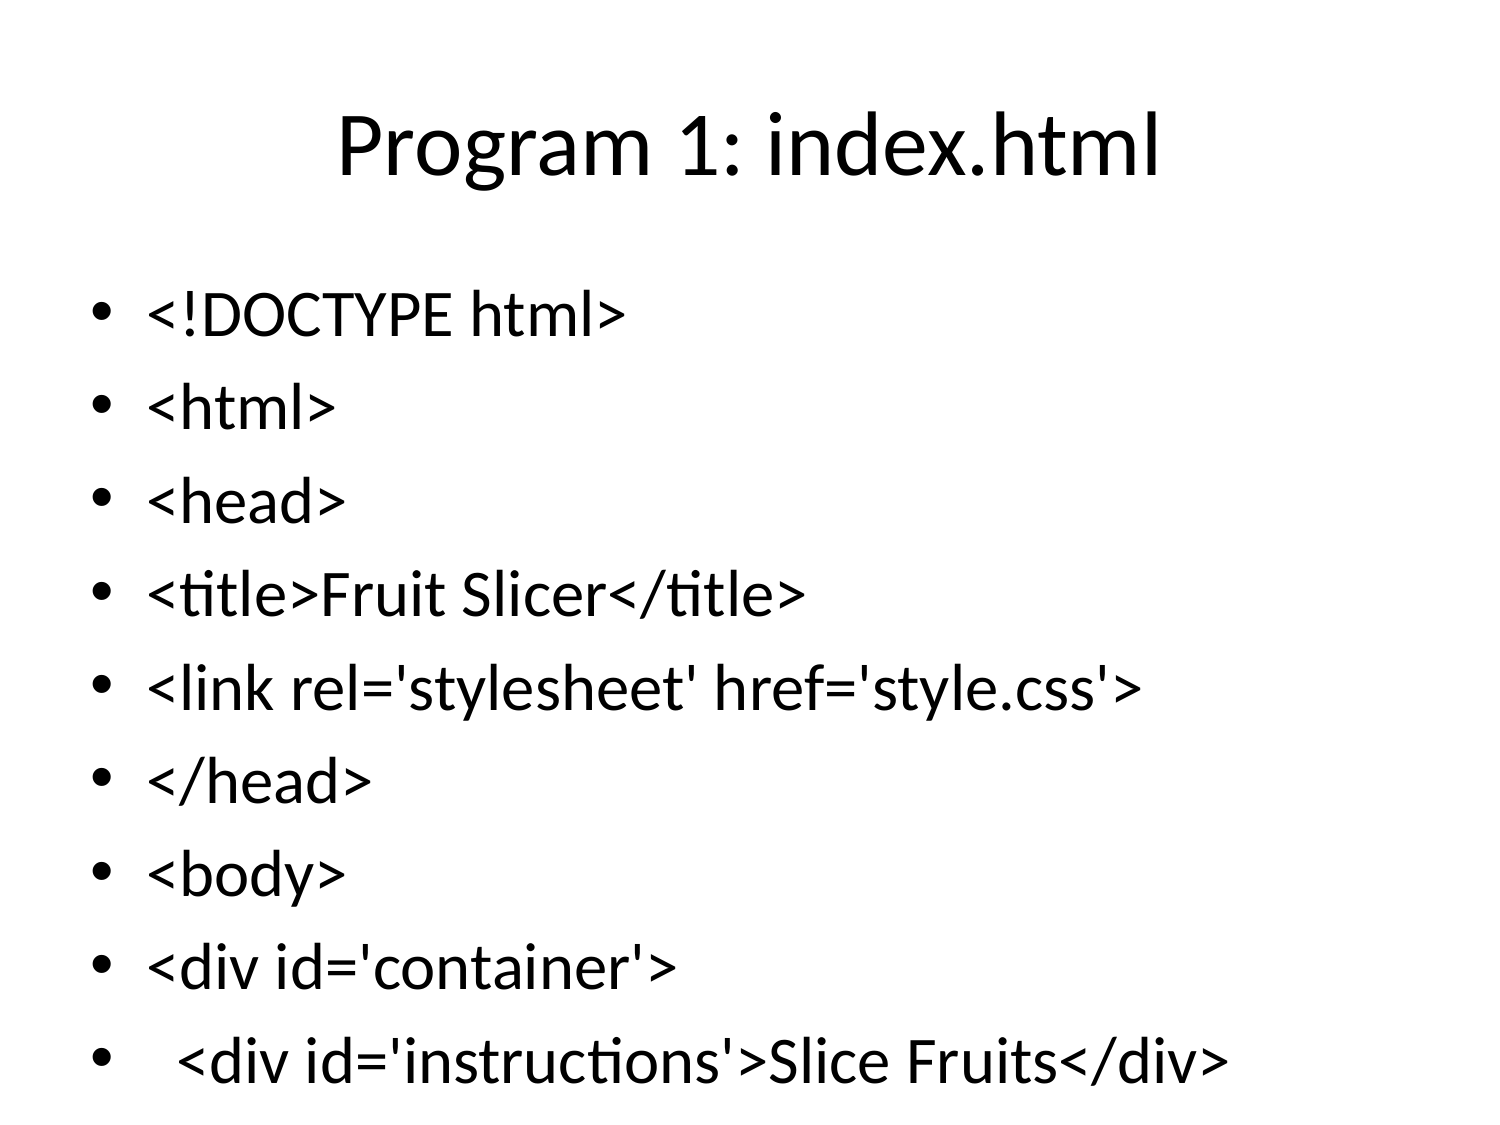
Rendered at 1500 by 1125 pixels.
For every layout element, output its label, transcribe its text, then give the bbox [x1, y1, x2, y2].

title Program 1: index.html [75, 45, 1425, 233]
list <!DOCTYPE html> <html> <head> <title>Fruit Slicer</title> <link rel='stylesheet' href='style.css'> </head> <body> <div id='container'> <div id='instructions'>Slice Fruits</div> <div id='fruitcontainer'>...</div> </div> <script src='script.js'></script> </body> </html> [75, 262, 1425, 1005]
